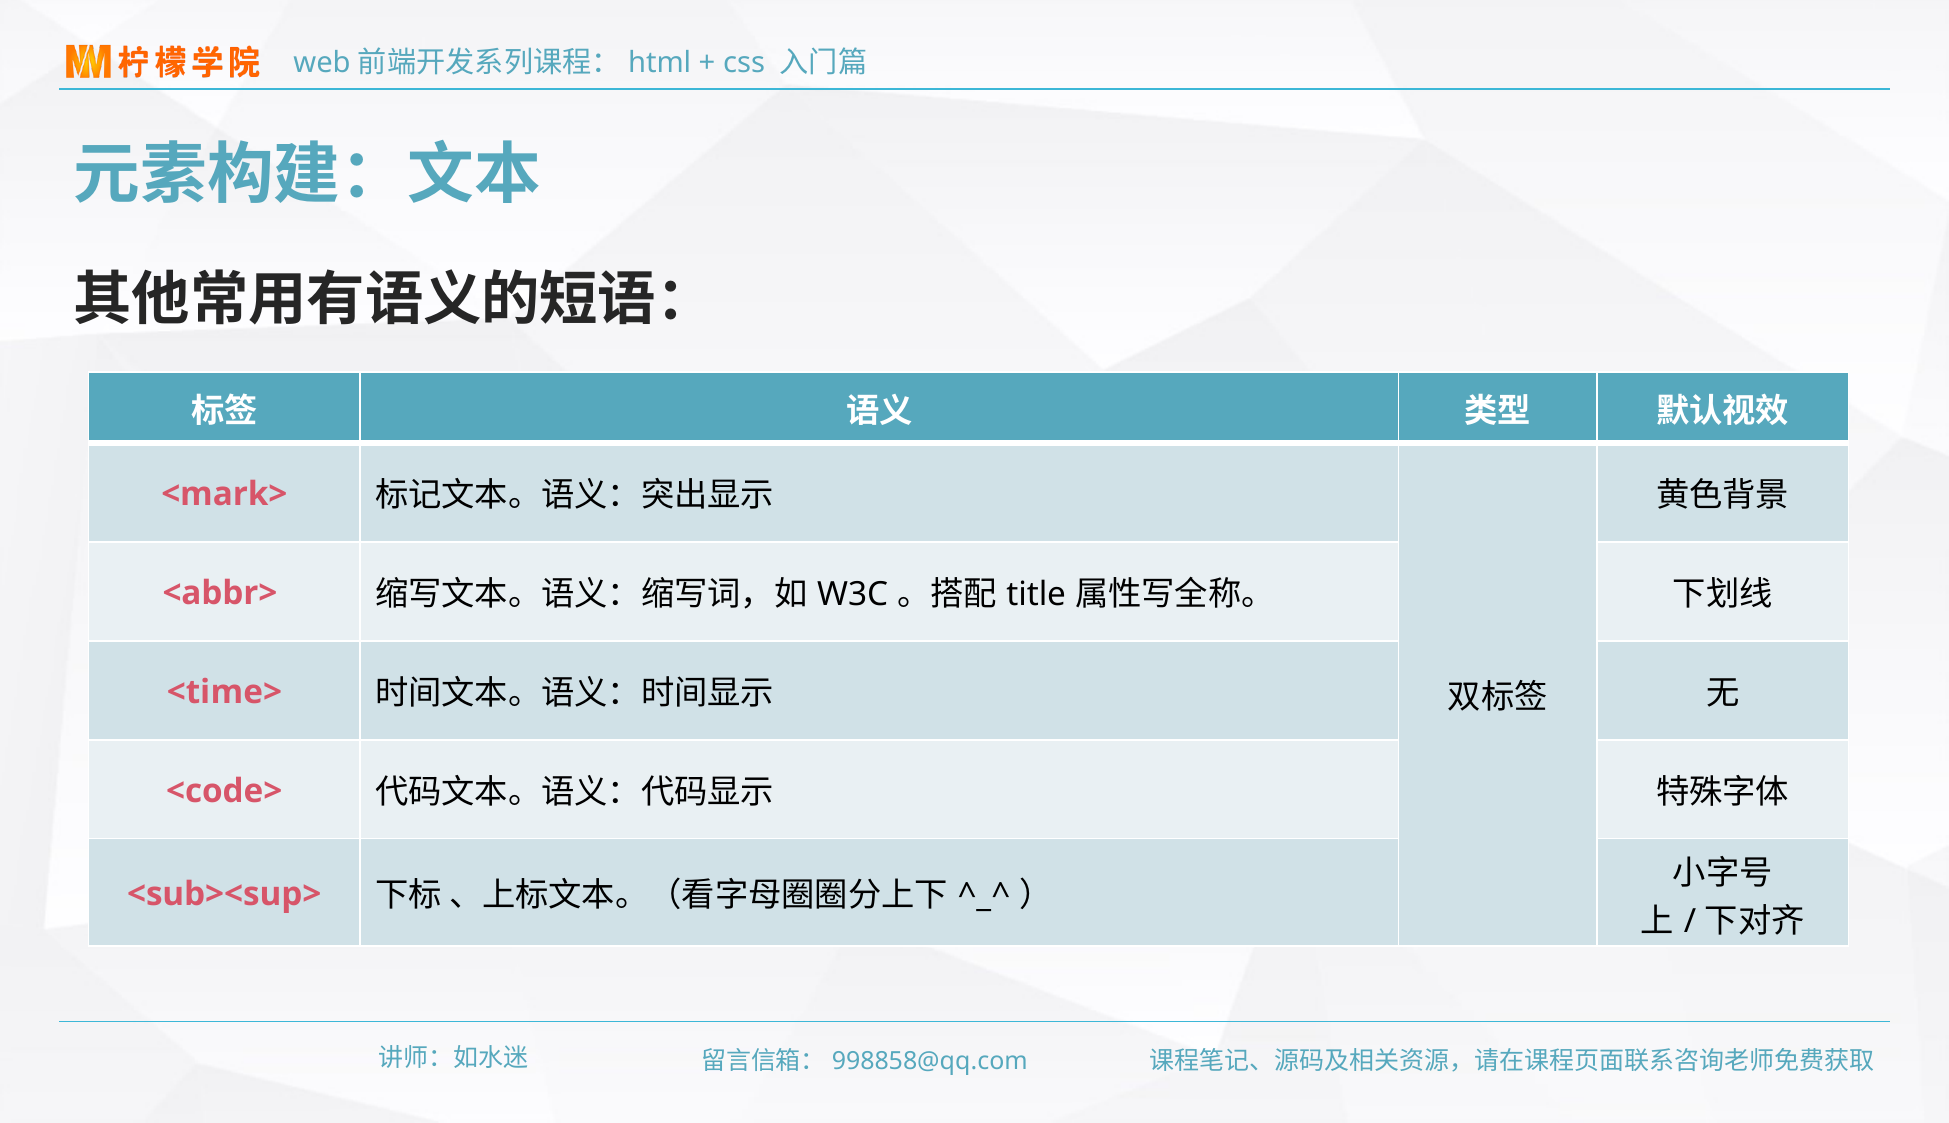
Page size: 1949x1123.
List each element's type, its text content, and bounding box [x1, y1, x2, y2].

picture [0, 0, 1949, 1123]
table_cell <code> [89, 741, 359, 838]
table_cell 标记文本。语义：突出显示 [361, 446, 1398, 541]
table_cell 黄色背景 [1598, 446, 1848, 541]
table_cell <time> [89, 642, 359, 739]
table_cell <sub><sup> [89, 839, 359, 945]
table_header 标签 [89, 373, 359, 440]
text_box 元素构建：文本 [59, 123, 1890, 219]
table_header 默认视效 [1598, 373, 1848, 440]
table_cell <mark> [89, 446, 359, 541]
table_cell 时间文本。语义：时间显示 [361, 642, 1398, 739]
table_cell 下划线 [1598, 543, 1848, 640]
table_cell 代码文本。语义：代码显示 [361, 741, 1398, 838]
table_cell 特殊字体 [1598, 741, 1848, 838]
table_cell 小字号 上/下对齐 [1598, 839, 1848, 945]
text_box 其他常用有语义的短语： [59, 253, 1058, 339]
table_cell 缩写文本。语义：缩写词，如W3C。搭配title属性写全称。 [361, 543, 1398, 640]
table_cell 下标 、上标文本。（看字母圈圈分上下^_^） [361, 839, 1398, 945]
table_header 语义 [361, 373, 1398, 440]
table_cell 双标签 [1399, 446, 1596, 945]
table_cell 无 [1598, 642, 1848, 739]
table_header 类型 [1399, 373, 1596, 440]
table_cell <abbr> [89, 543, 359, 640]
